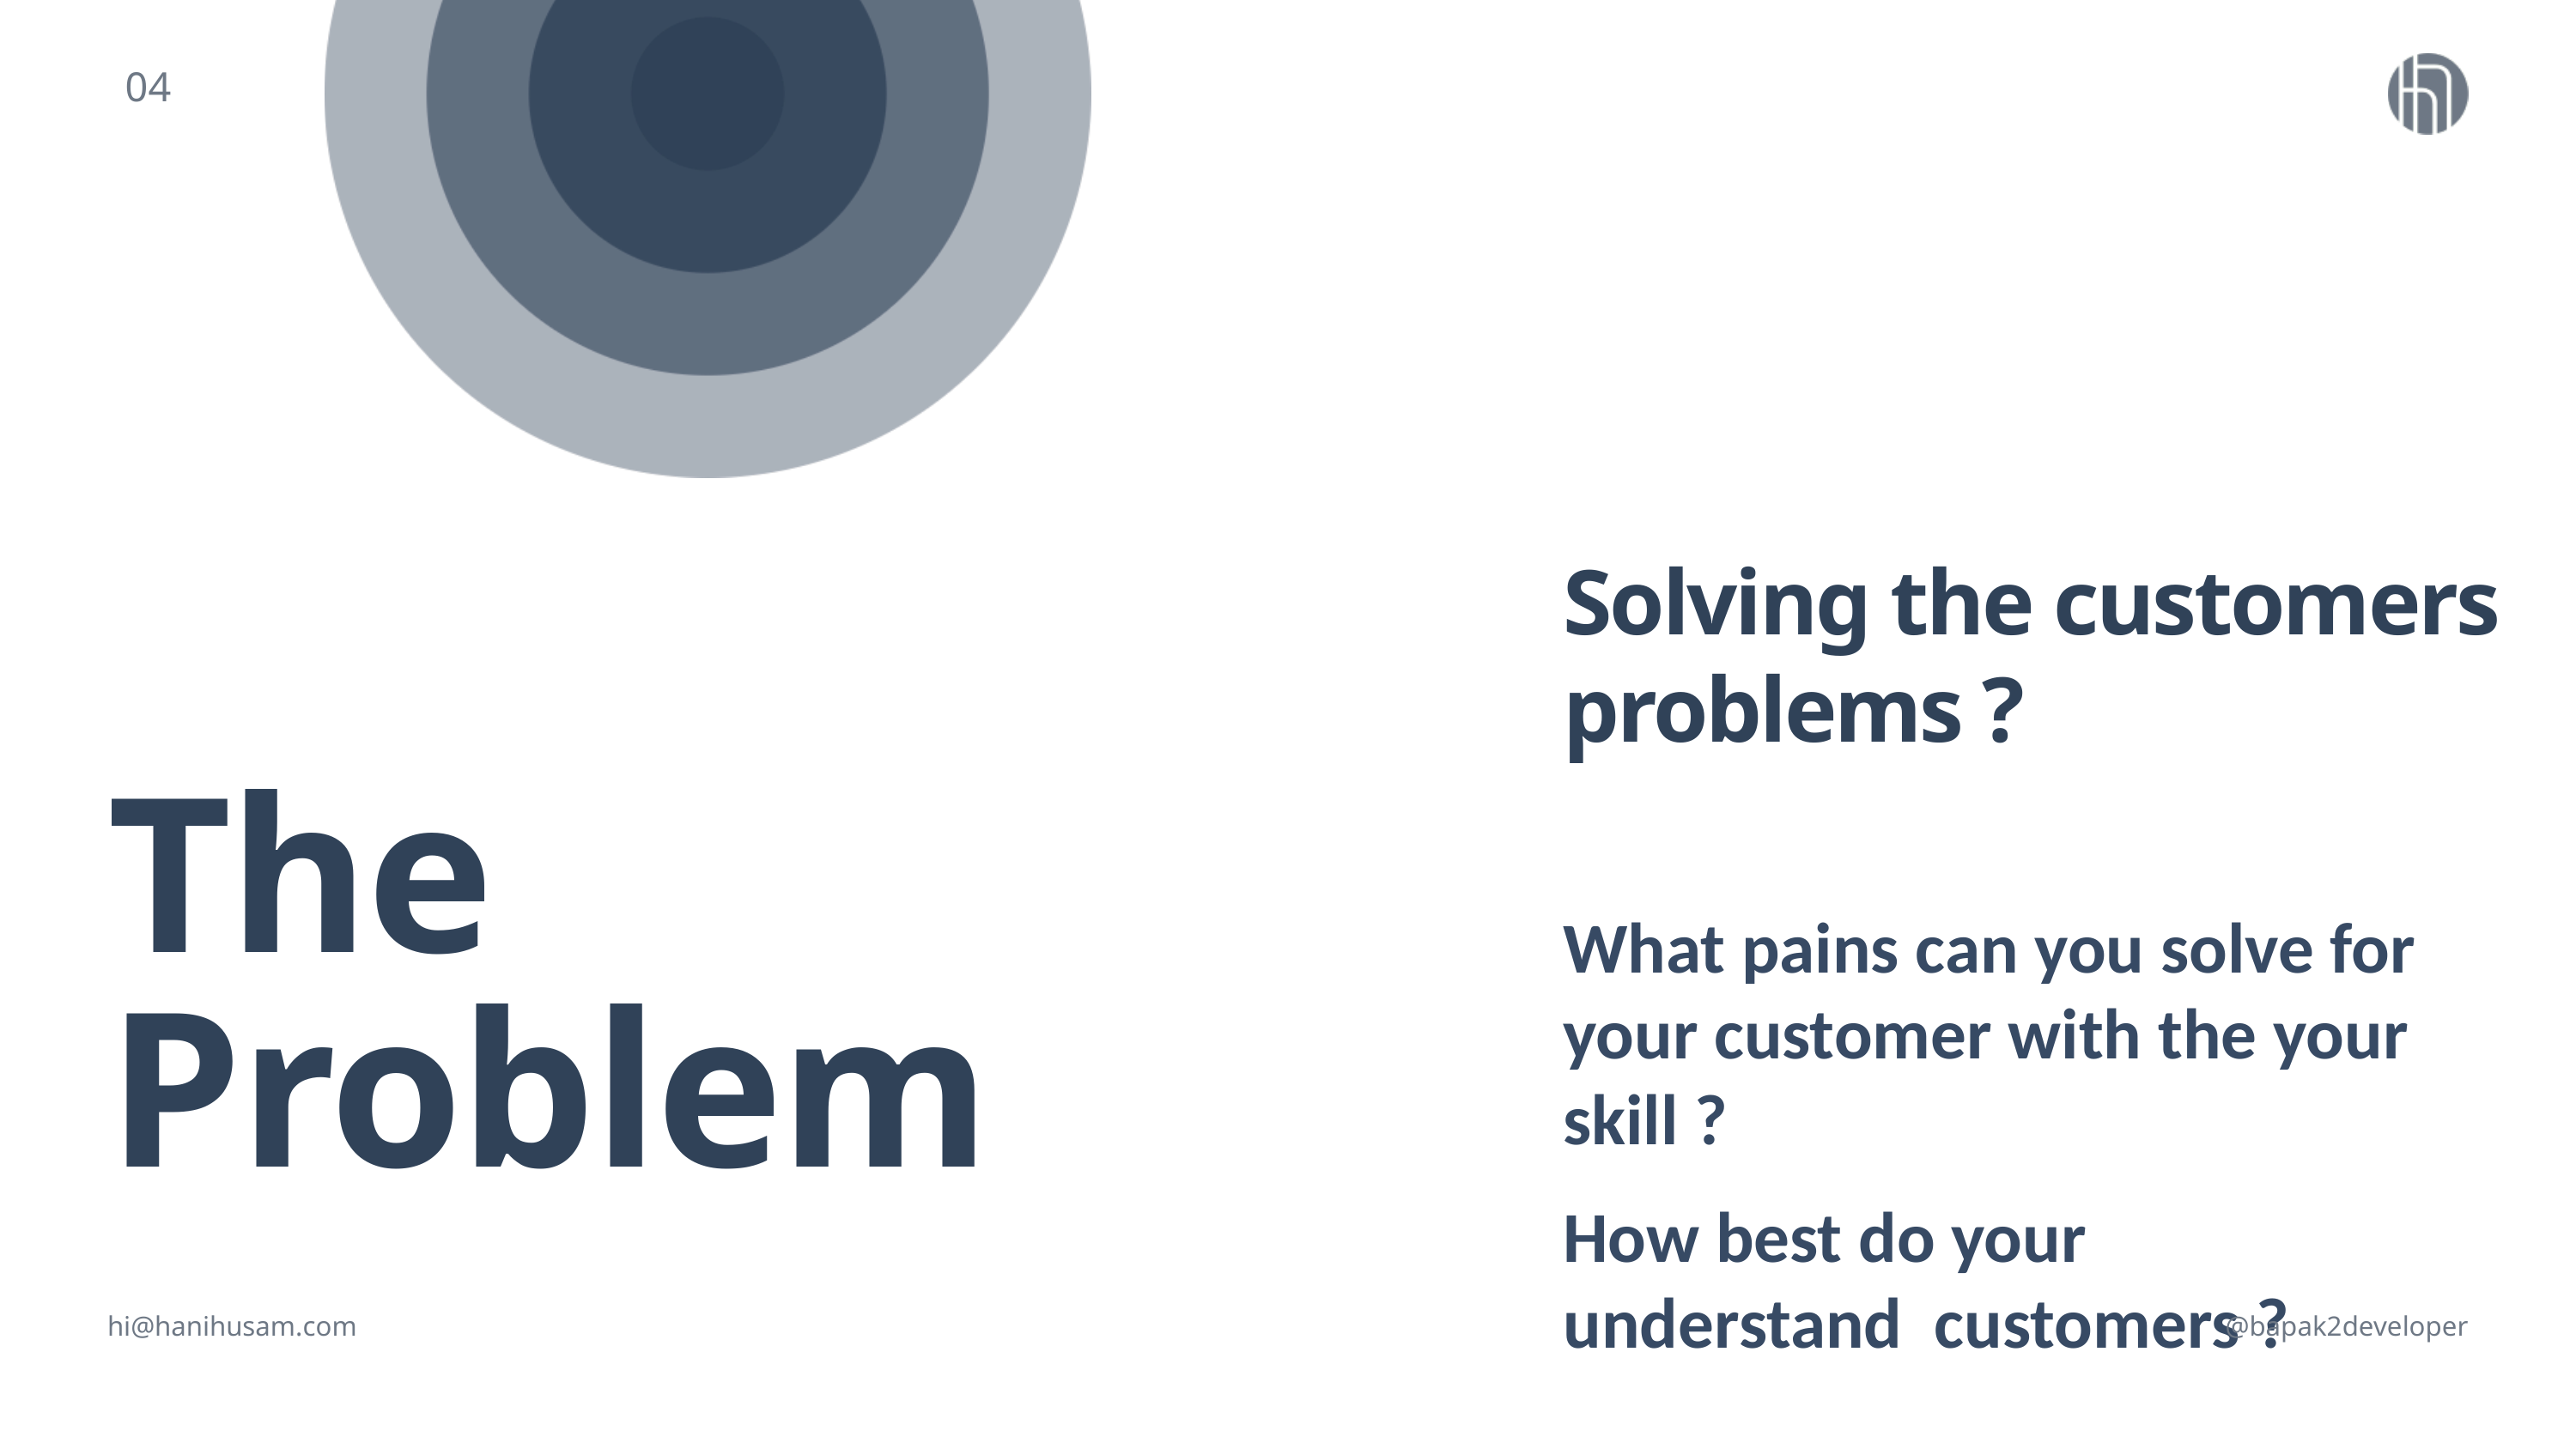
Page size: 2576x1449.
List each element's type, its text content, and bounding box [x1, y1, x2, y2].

text_box The Problem [107, 737, 1027, 1167]
text_box What pains can you solve for your customer with the your skill ? [1563, 901, 2512, 1191]
text_box 04 [120, 77, 176, 110]
text_box hi@hanihusam.com [107, 1300, 383, 1342]
picture [2387, 53, 2470, 135]
picture [324, 0, 1091, 478]
text_box Solving the customers problems ? [1563, 545, 2512, 803]
text_box How best do your understand customers ? [1563, 1191, 2366, 1416]
text_box @bapak2developer [2200, 1300, 2469, 1342]
